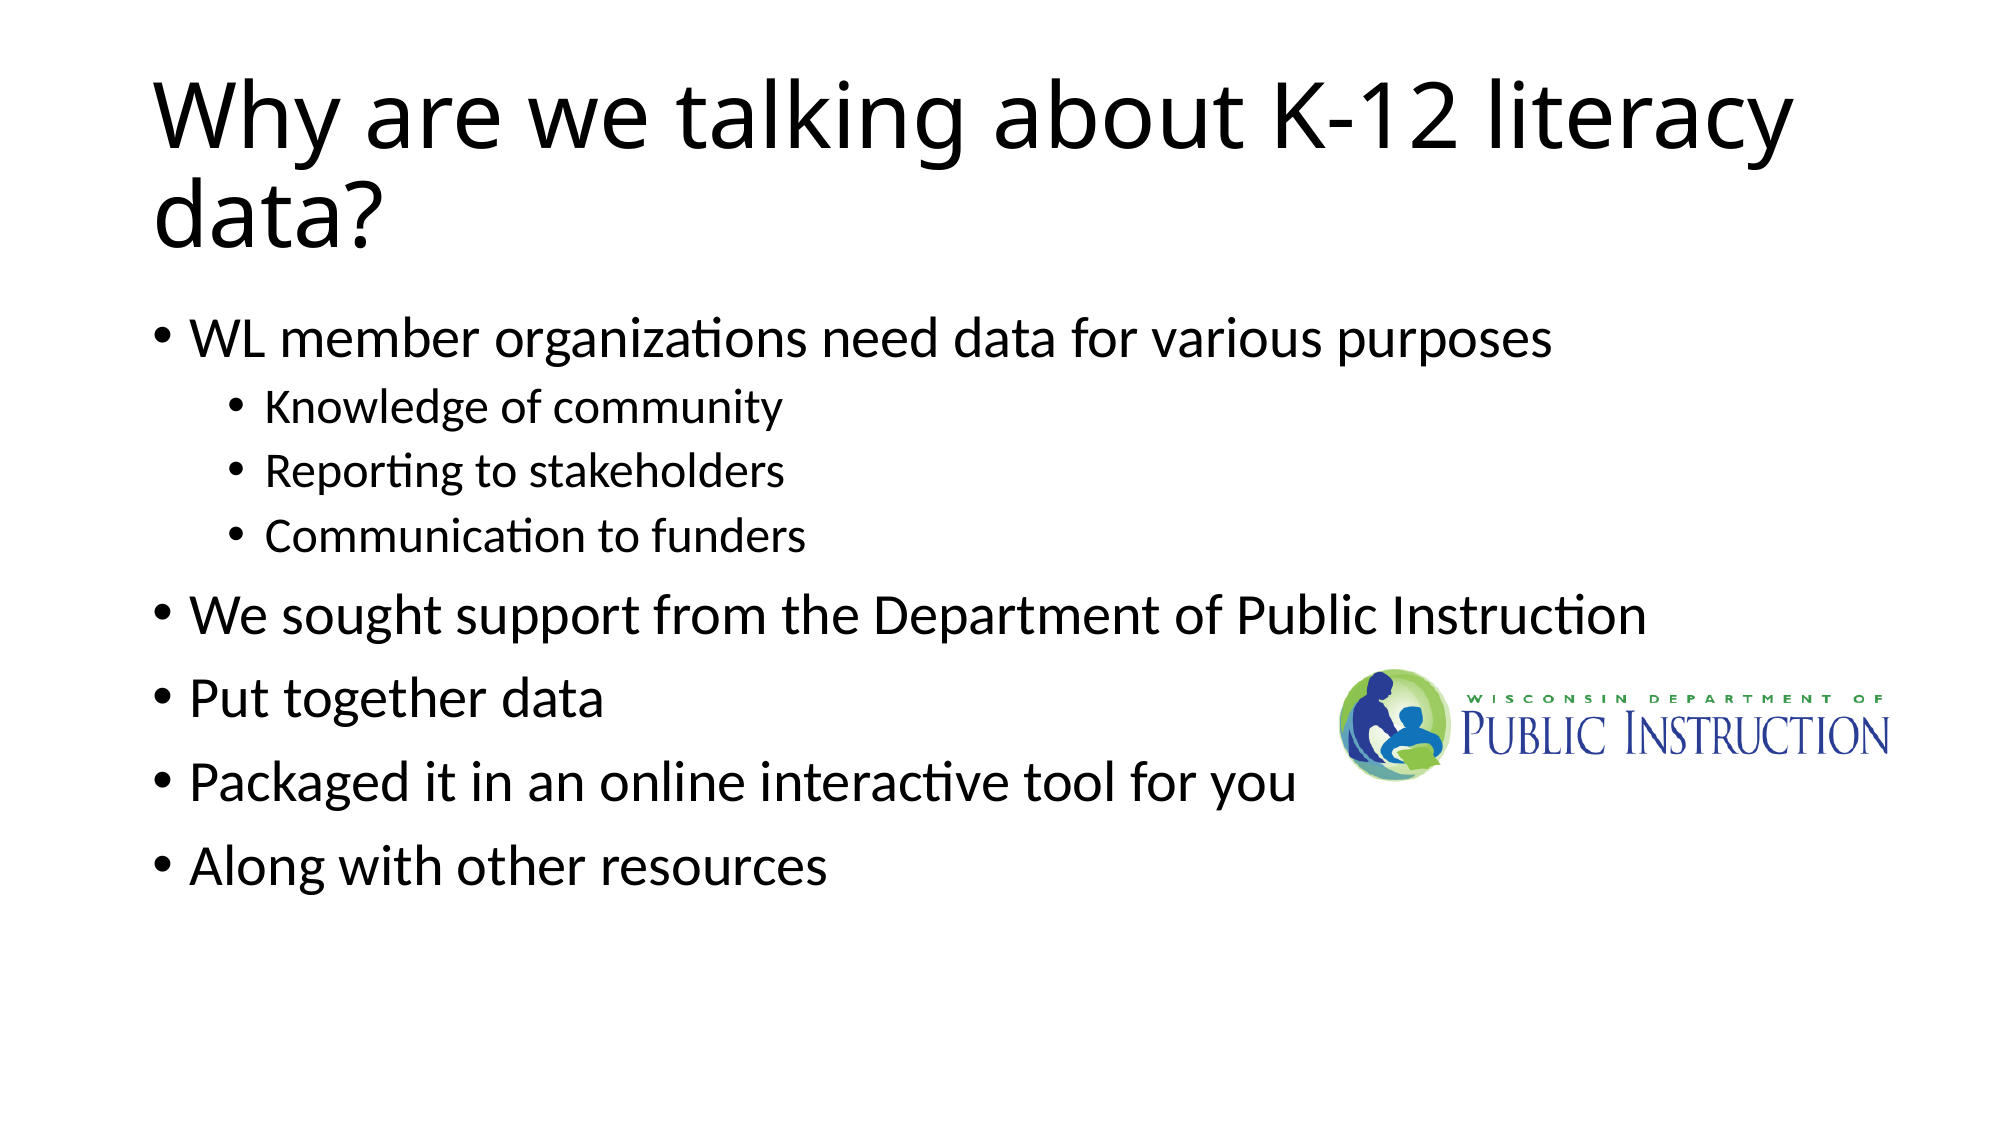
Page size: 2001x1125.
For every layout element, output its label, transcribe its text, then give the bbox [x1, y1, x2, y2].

picture [1313, 656, 1914, 800]
list WL member organizations need data for various purposes Knowledge of community Reporting to stakeholders Communication to funders We sought support from the Department of Public Instruction Put together data Packaged it in an online interactive tool for you Along with other resources [137, 299, 1863, 1014]
title Why are we talking about K-12 literacy data? [137, 59, 1863, 278]
